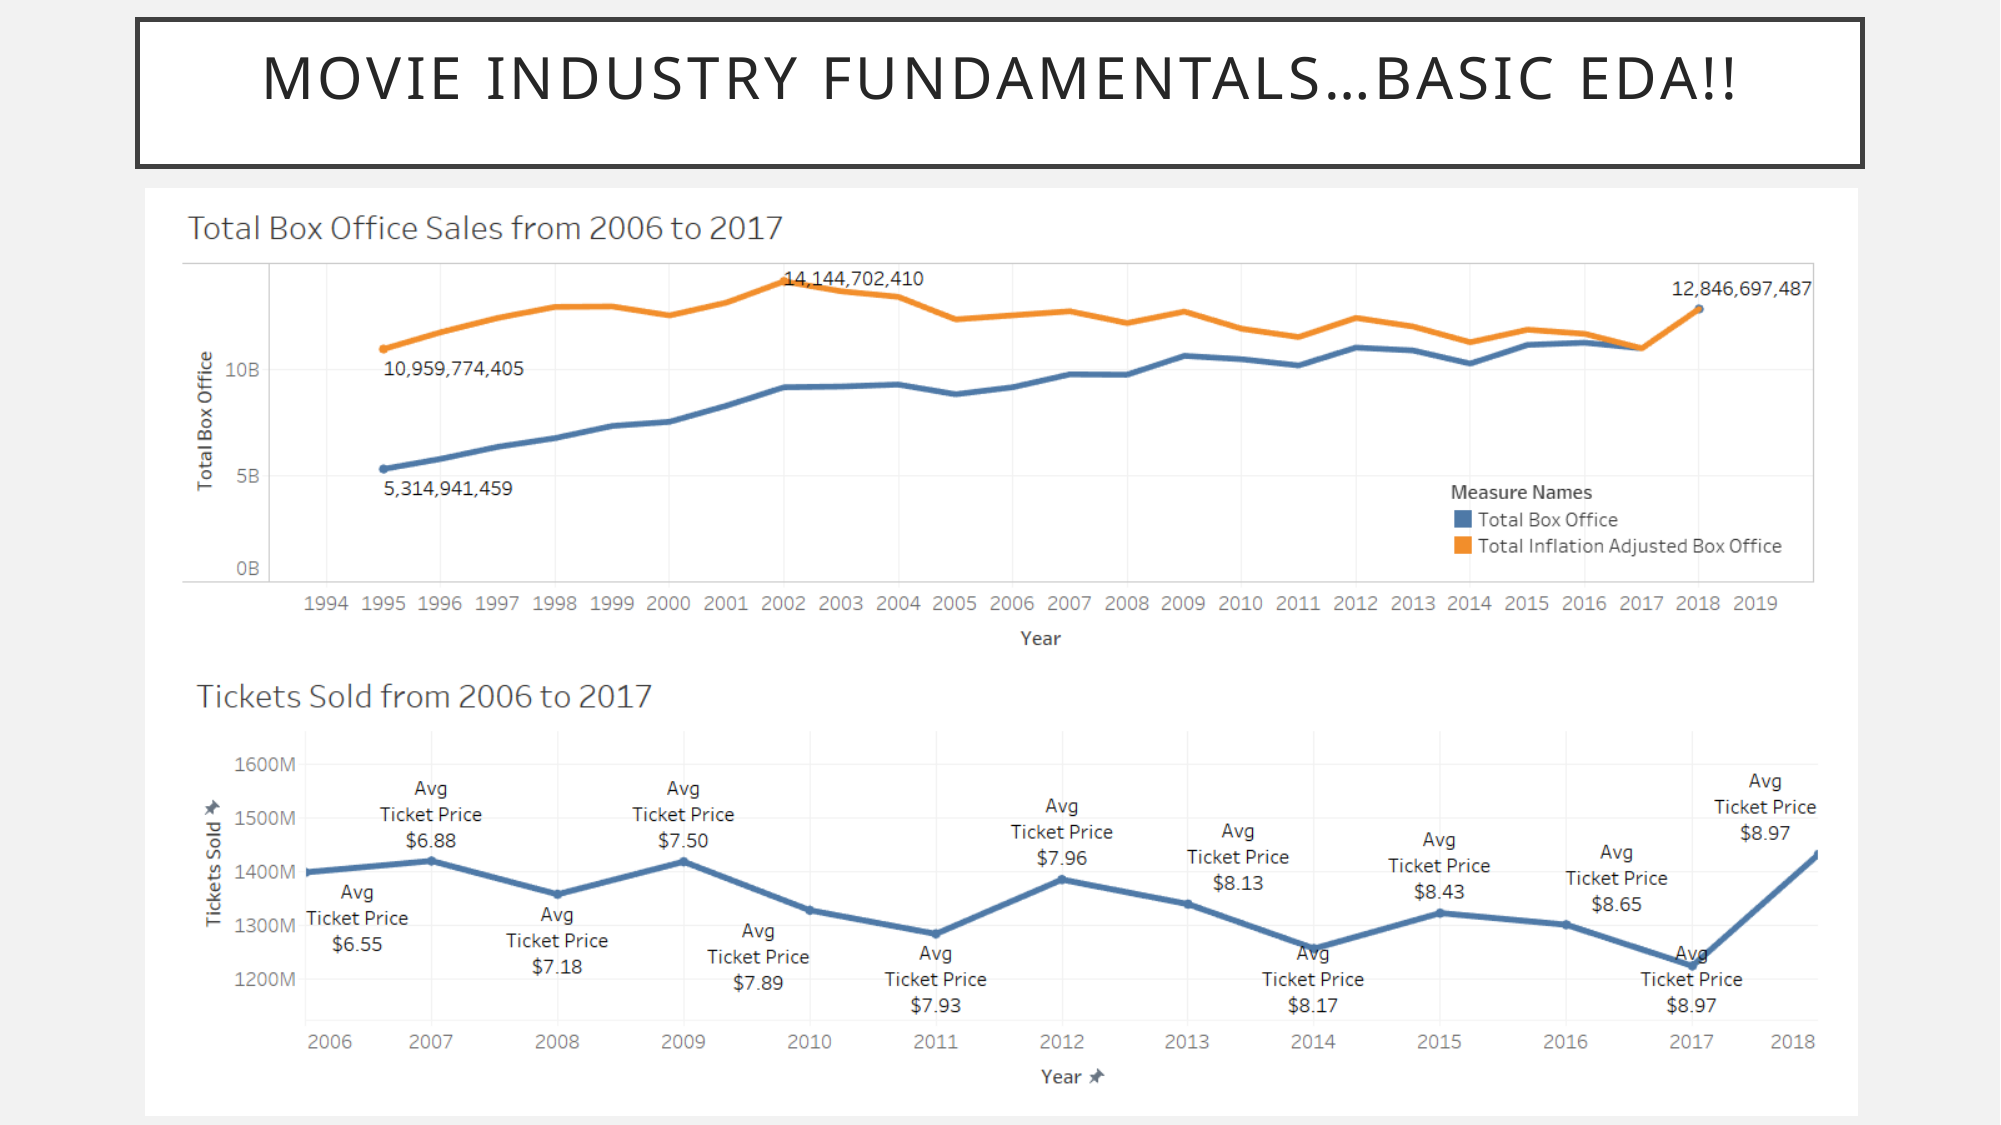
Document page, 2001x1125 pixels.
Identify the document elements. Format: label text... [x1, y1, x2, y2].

title Movie Industry Fundamentals…Basic EDA!! [135, 17, 1865, 169]
picture [145, 188, 1858, 1116]
